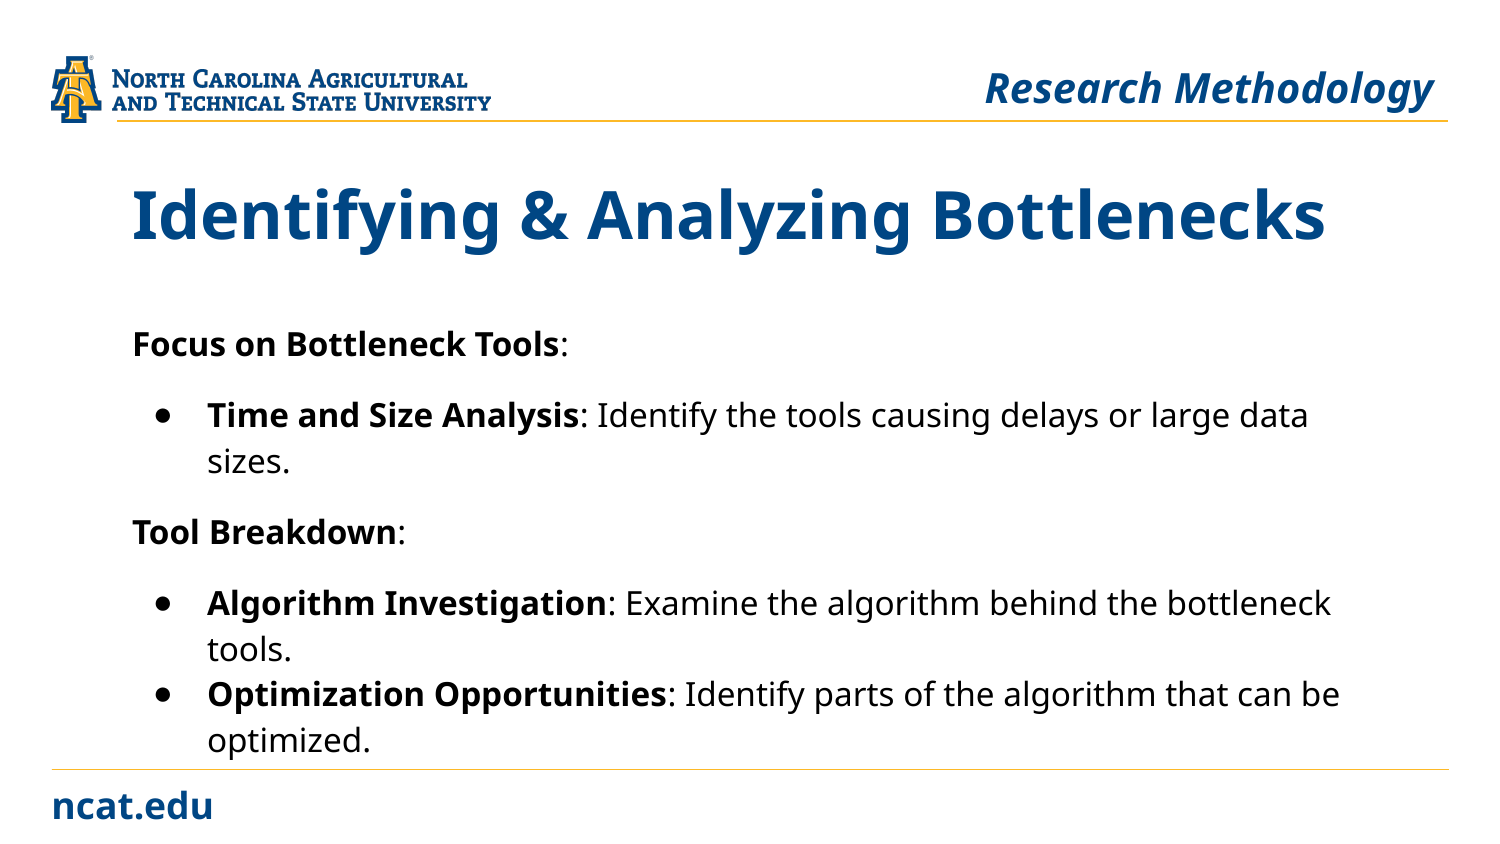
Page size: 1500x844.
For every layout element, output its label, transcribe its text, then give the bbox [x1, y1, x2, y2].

list Research Methodology [750, 59, 1449, 121]
picture [51, 55, 491, 123]
list Focus on Bottleneck Tools: Time and Size Analysis: Identify the tools causing delays or large data sizes. Tool Breakdown: Algorithm Investigation: Examine the algorithm behind the bottleneck tools. Optimization Opportunities: Identify parts of the algorithm that can be optimized. [116, 319, 1383, 708]
title Identifying & Analyzing Bottlenecks [116, 174, 1383, 245]
